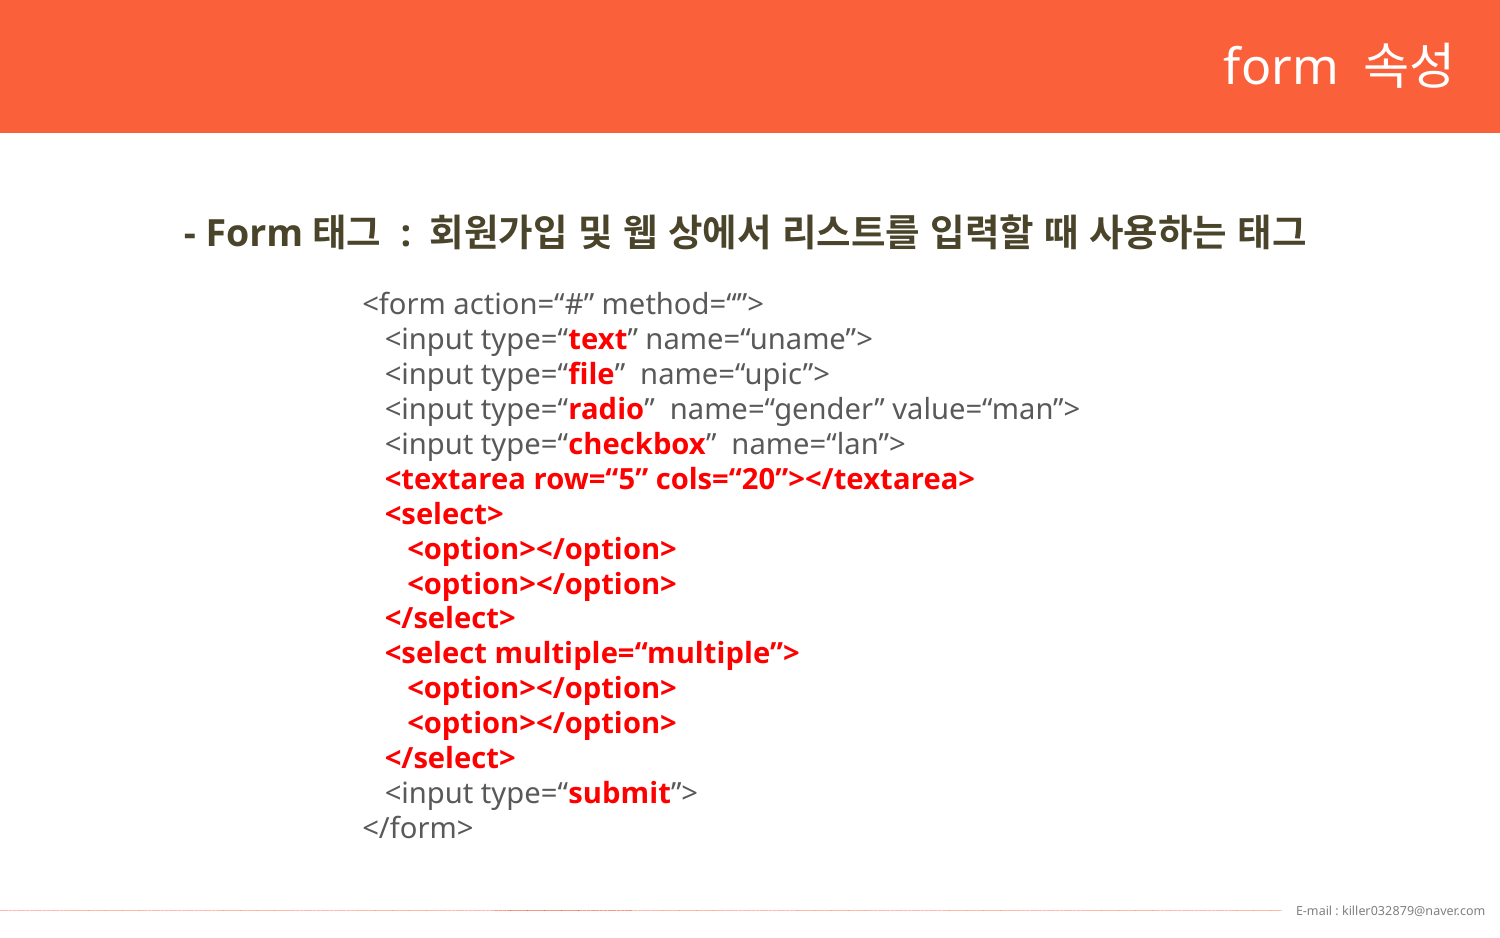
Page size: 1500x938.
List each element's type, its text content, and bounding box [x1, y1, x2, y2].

picture [0, 133, 1500, 938]
text_box form 속성 [1209, 27, 1471, 103]
text_box - Form태그 : 회원가입 및 웹 상에서 리스트를 입력할 때 사용하는 태그 [169, 201, 1323, 262]
text_box <form action=“#” method=“”> <input type=“text” name=“uname”> <input type=“file” name=“upic”> <input type=“radio” name=“gender” value=“man”> <input type=“checkbox” name=“lan”> <textarea row=“5” cols=“20”></textarea> <select> <option></option> <option></option> </select> <select multiple=“multiple”> <option></option> <option></option> </select> <input type=“submit”> </form> [347, 277, 1096, 852]
